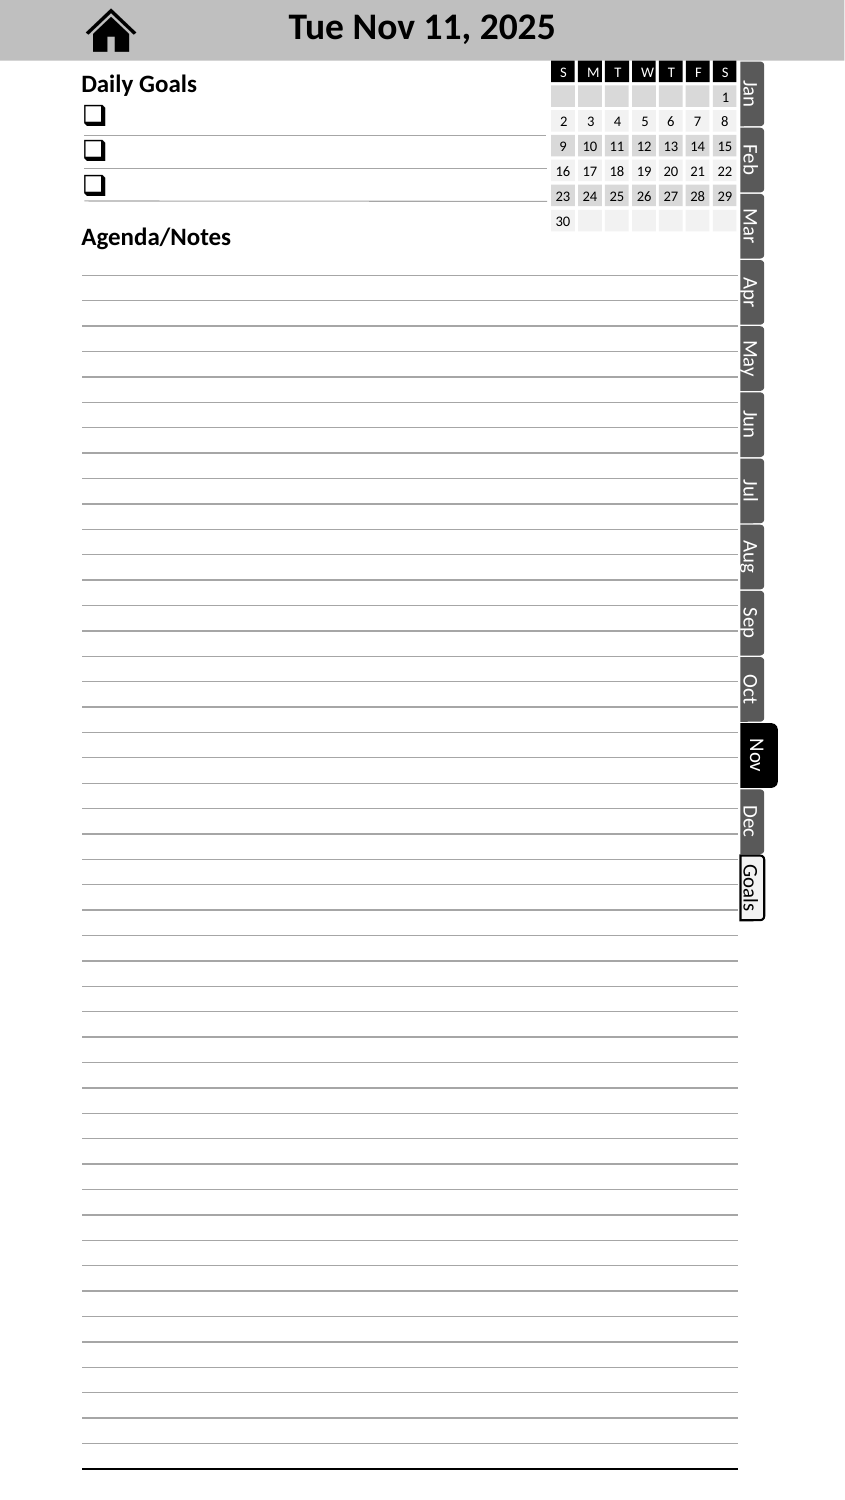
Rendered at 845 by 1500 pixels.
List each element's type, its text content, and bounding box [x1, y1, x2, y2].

list Tue Nov 11, 2025 [190, 0, 655, 61]
picture [82, 1, 140, 59]
